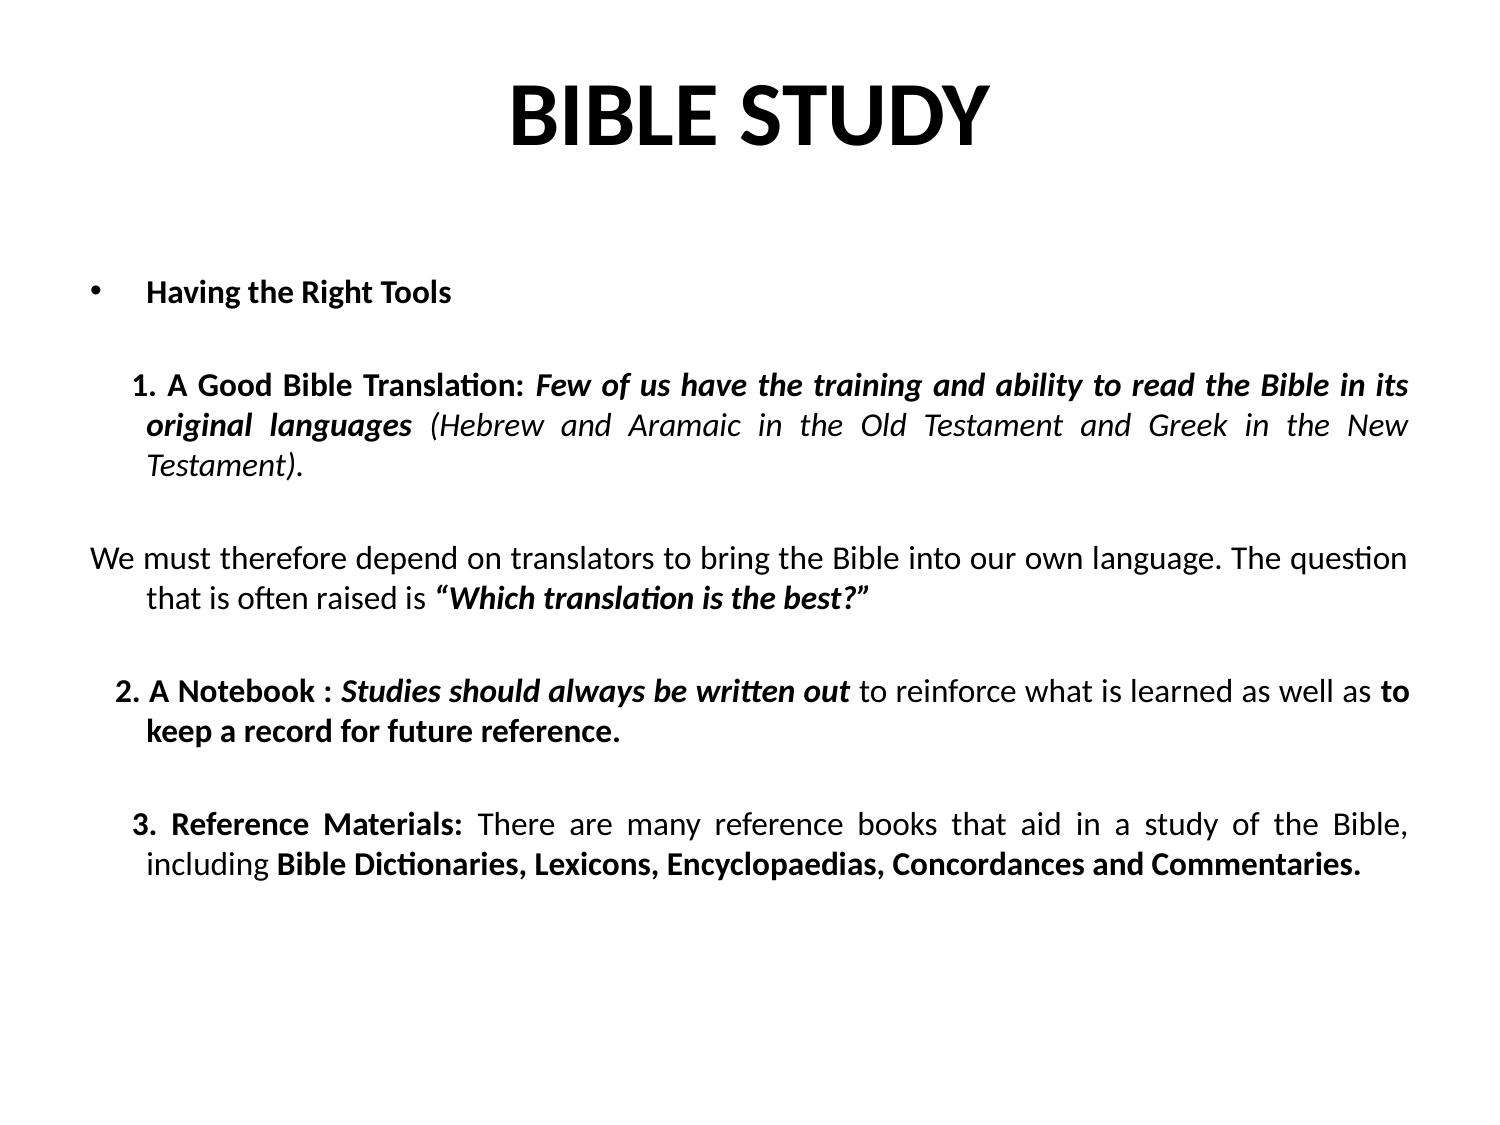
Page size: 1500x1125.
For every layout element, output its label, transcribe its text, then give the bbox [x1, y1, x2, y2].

title BIBLE STUDY [74, 44, 1426, 173]
list Having the Right Tools 1. A Good Bible Translation: Few of us have the training and ability to read the Bible in its original languages (Hebrew and Aramaic in the Old Testament and Greek in the New Testament). We must therefore depend on translators to bring the Bible into our own language. The question that is often raised is “Which translation is the best?” 2. A Notebook : Studies should always be written out to reinforce what is learned as well as to keep a record for future reference. 3. Reference Materials: There are many reference books that aid in a study of the Bible, including Bible Dictionaries, Lexicons, Encyclopaedias, Concordances and Commentaries. [74, 262, 1426, 1006]
